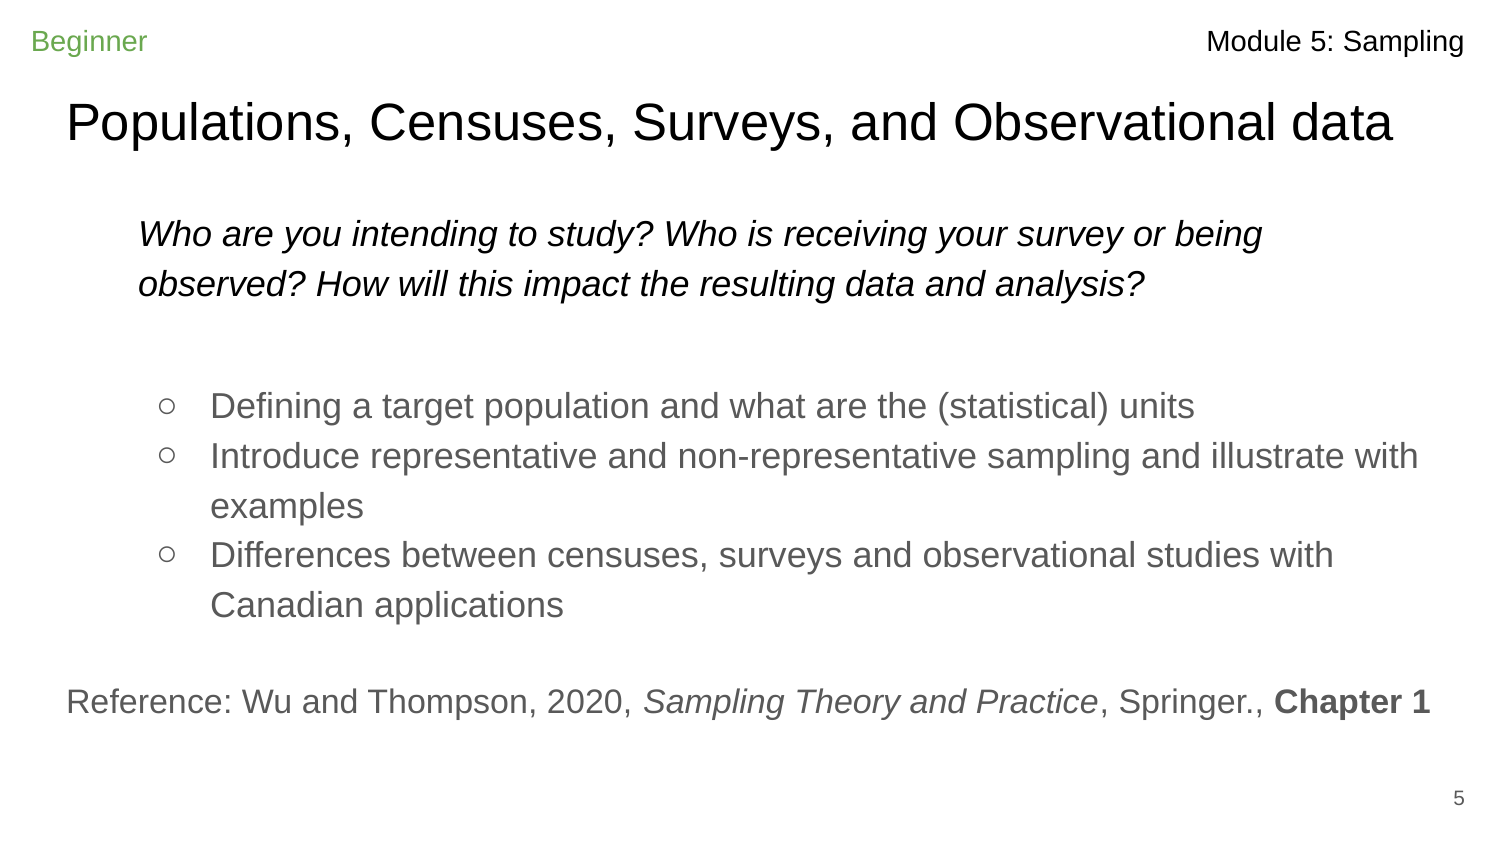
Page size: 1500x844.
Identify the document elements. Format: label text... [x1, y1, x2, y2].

text_box Beginner [15, 7, 225, 73]
title Populations, Censuses, Surveys, and Observational data [51, 72, 1449, 167]
slide_number ‹#› [1389, 764, 1480, 830]
list Who are you intending to study? Who is receiving your survey or being observed? How will this impact the resulting data and analysis? Defining a target population and what are the (statistical) units Introduce representative and non-representative sampling and illustrate with examples Differences between censuses, surveys and observational studies with Canadian applications Reference: Wu and Thompson, 2020, Sampling Theory and Practice, Springer., Chapter 1 [51, 189, 1449, 750]
